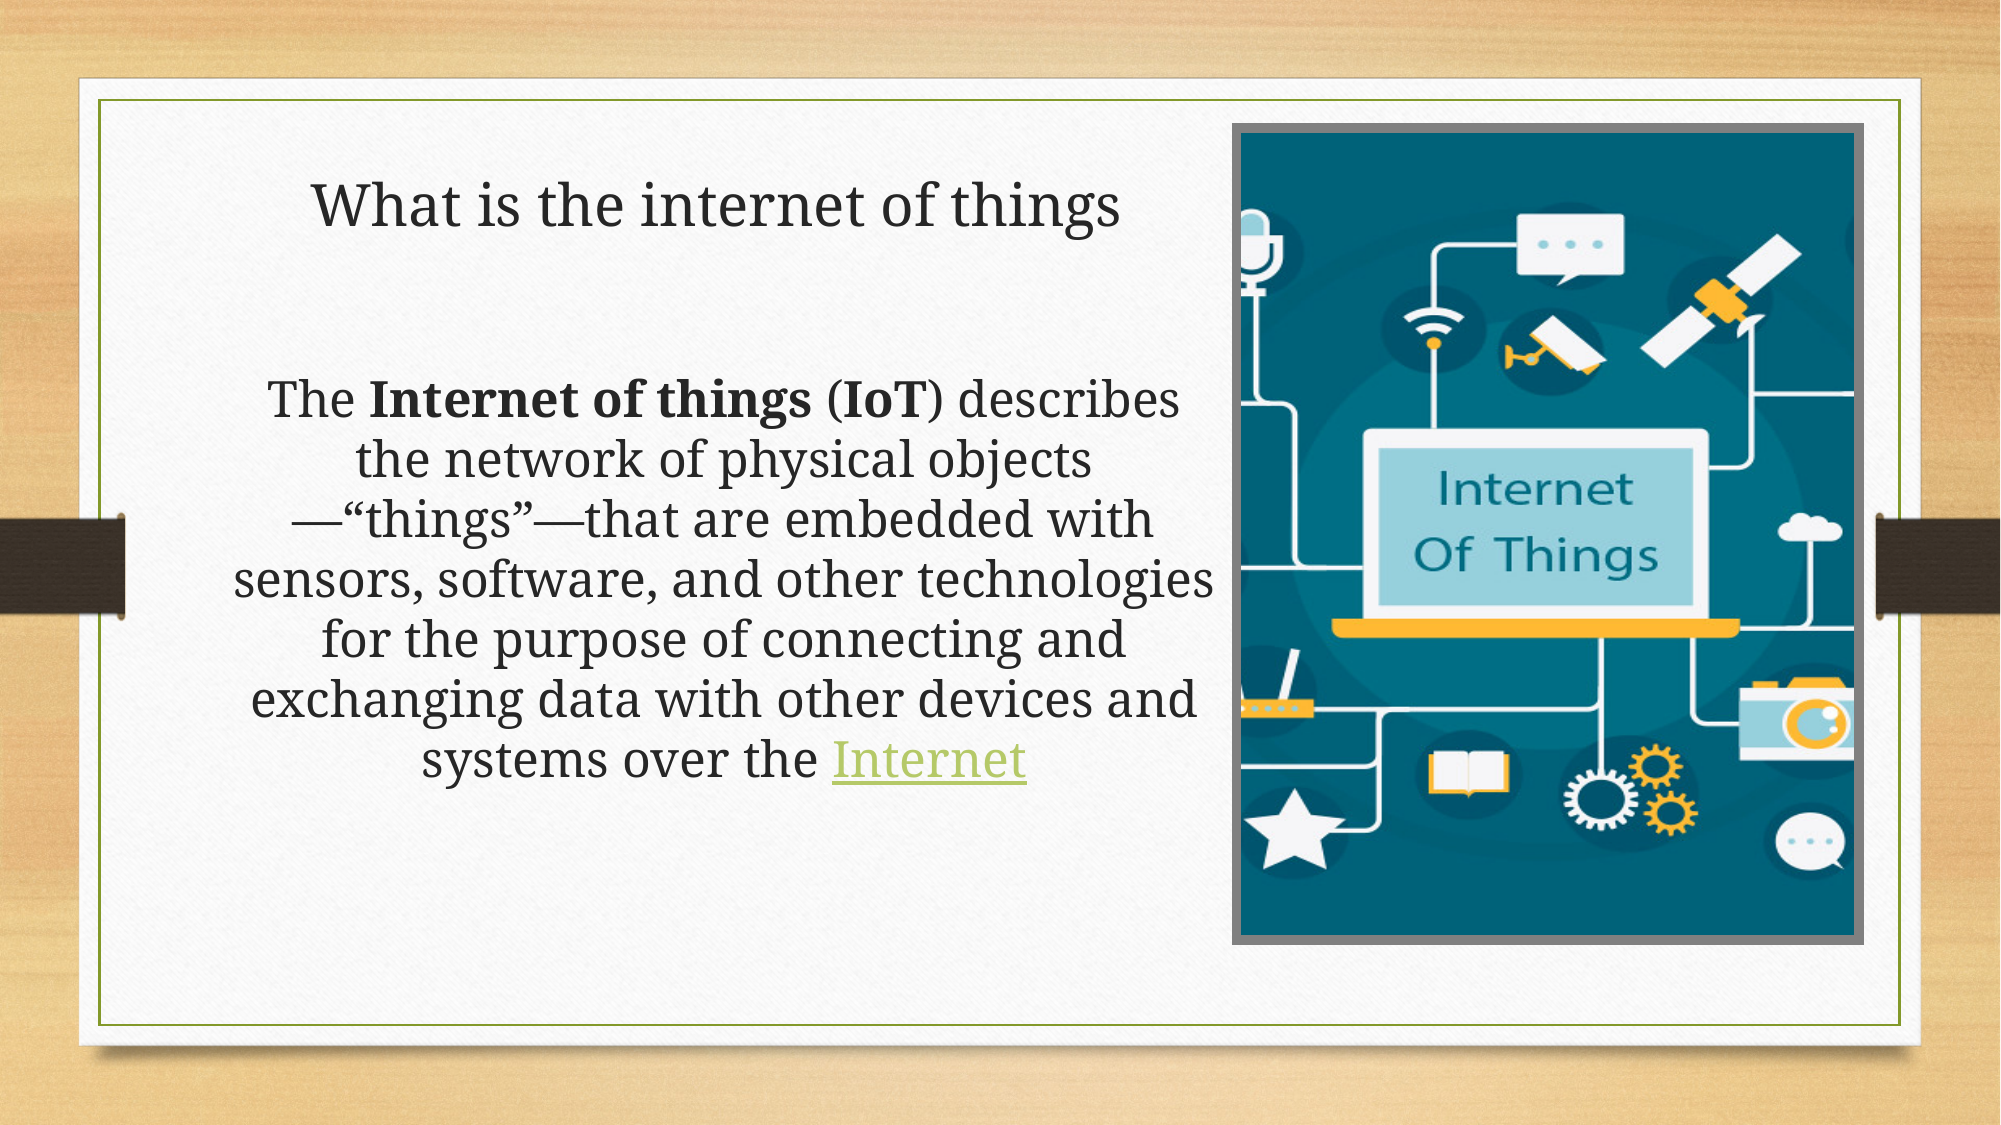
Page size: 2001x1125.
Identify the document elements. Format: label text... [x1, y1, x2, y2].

title What is the internet of things [212, 128, 1232, 246]
picture [0, 0, 2001, 1125]
list The Internet of things (IoT) describes the network of physical objects—“things”—that are embedded with sensors, software, and other technologies for the purpose of connecting and exchanging data with other devices and systems over the Internet [212, 359, 1236, 940]
